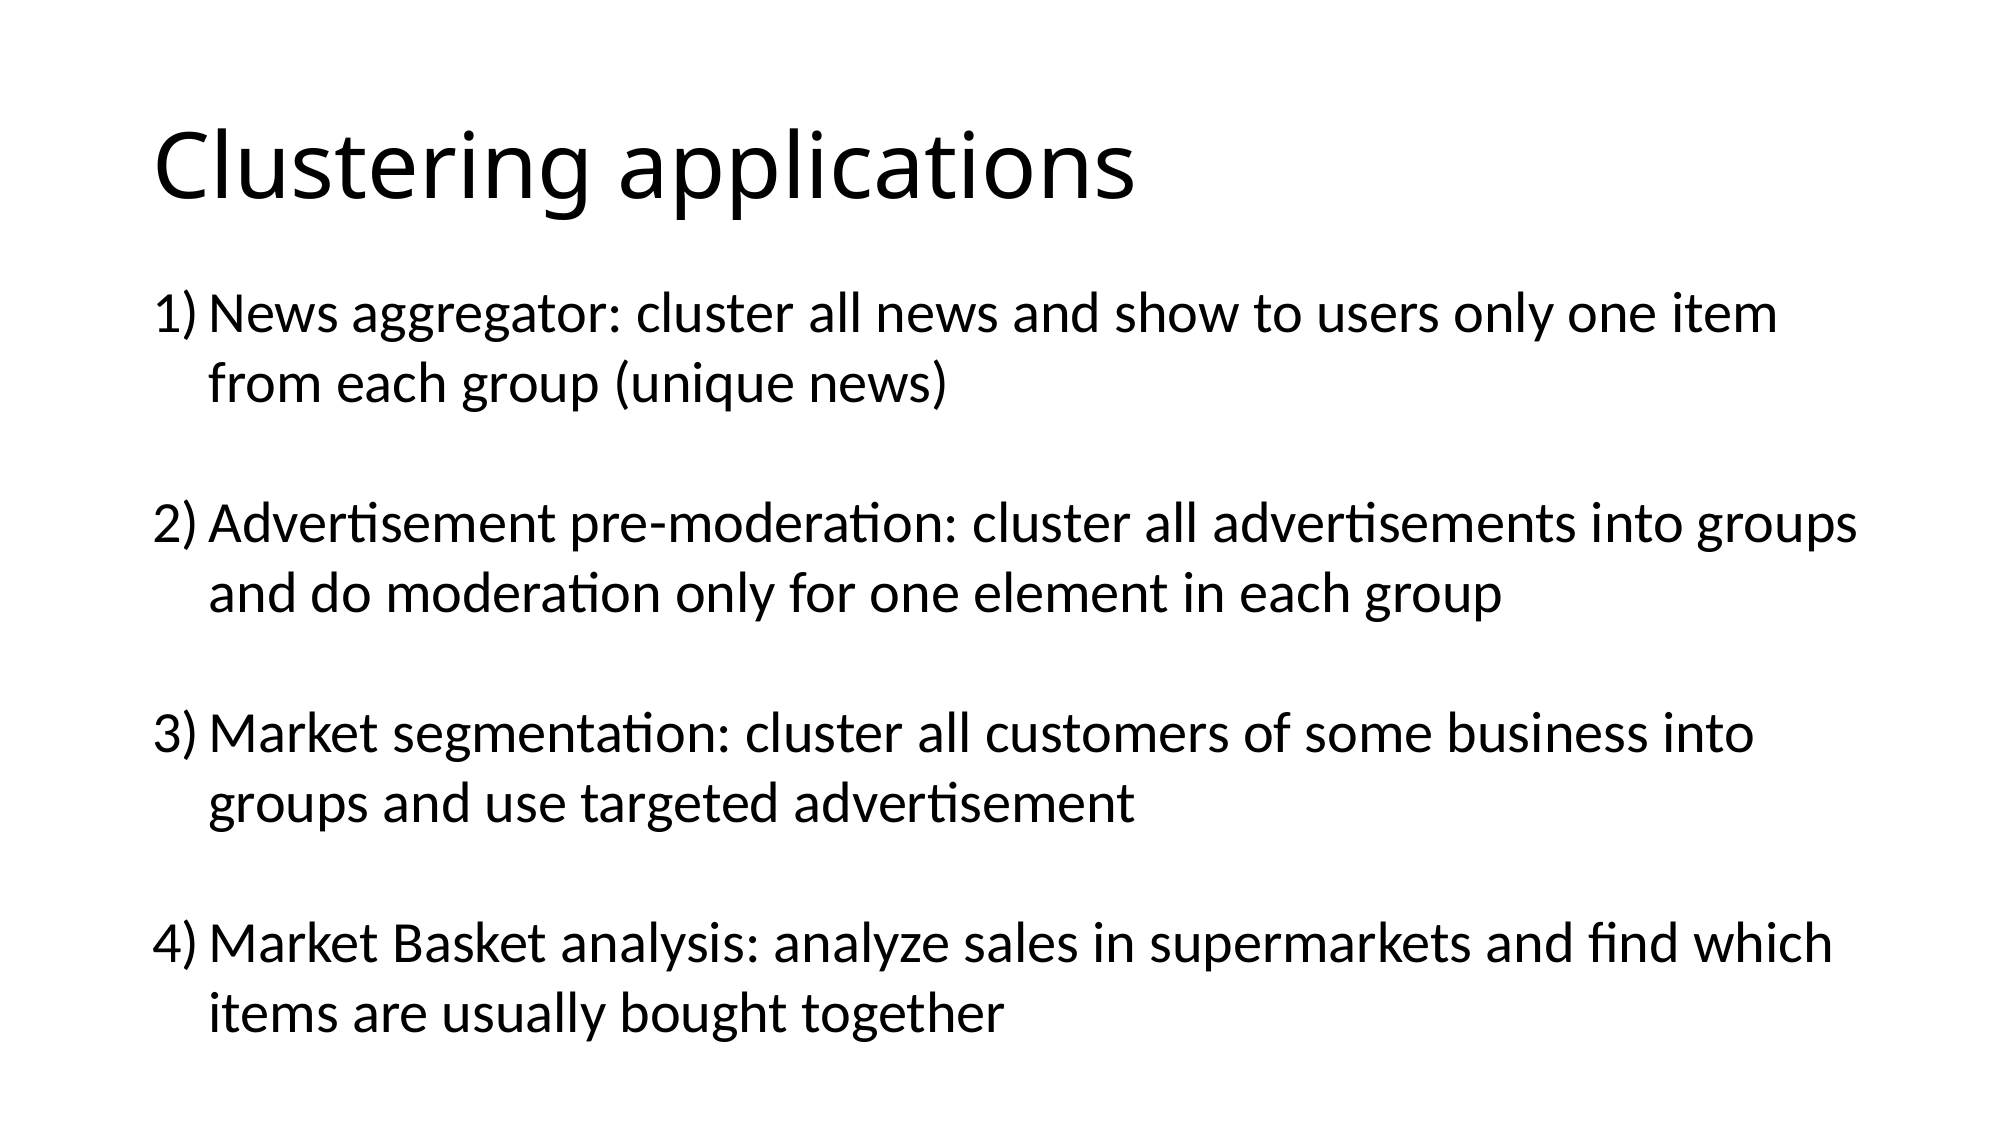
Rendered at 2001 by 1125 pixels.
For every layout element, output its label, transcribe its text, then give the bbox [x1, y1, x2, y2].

title Clustering applications [137, 59, 1863, 266]
text_box News aggregator: cluster all news and show to users only one item from each group (unique news) Advertisement pre-moderation: cluster all advertisements into groups and do moderation only for one element in each group Market segmentation: cluster all customers of some business into groups and use targeted advertisement Market Basket analysis: analyze sales in supermarkets and find which items are usually bought together [137, 266, 1916, 1052]
